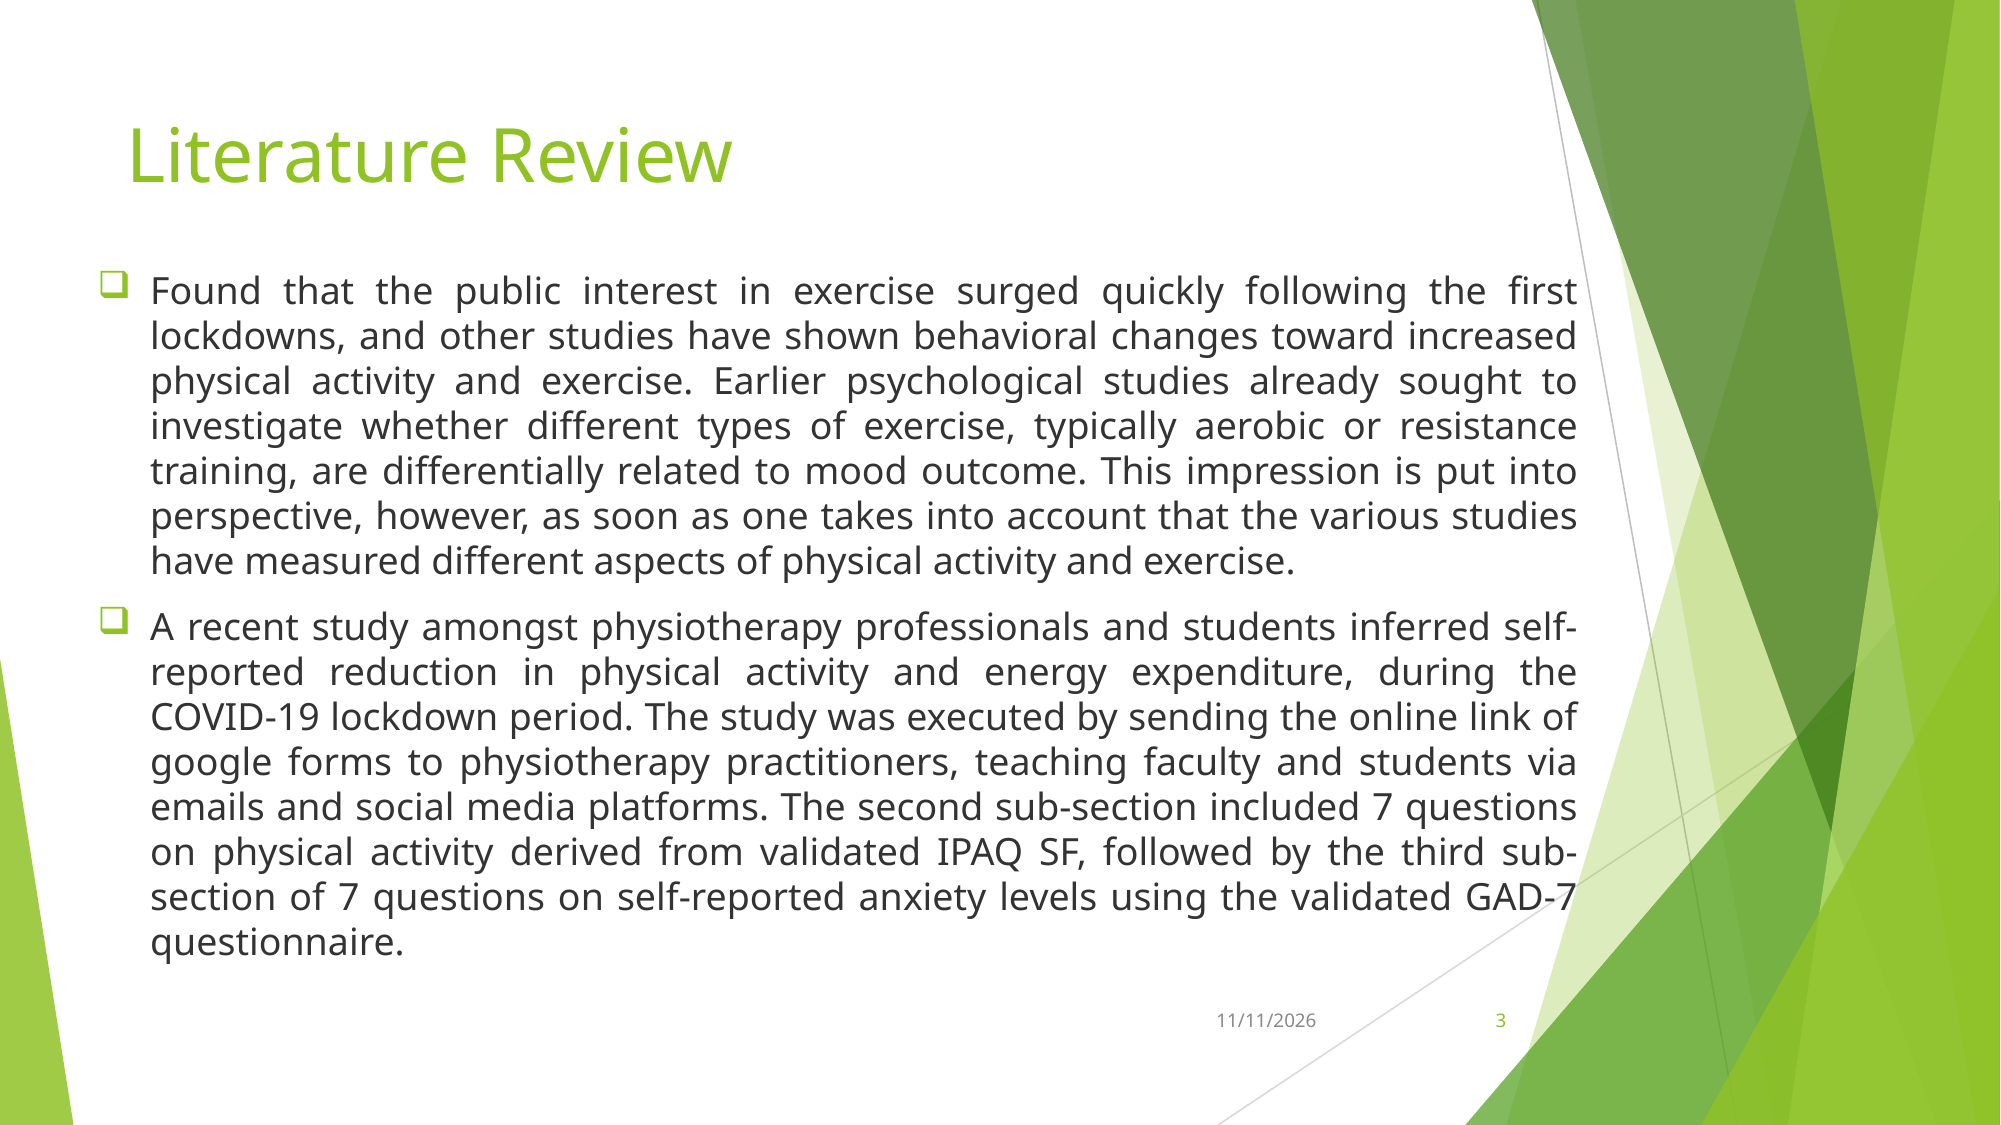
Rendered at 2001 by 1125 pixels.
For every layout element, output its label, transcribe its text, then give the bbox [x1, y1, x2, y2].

slide_number 3 [1409, 991, 1522, 1051]
title Literature Review [111, 99, 1522, 232]
list Found that the public interest in exercise surged quickly following the first lockdowns, and other studies have shown behavioral changes toward increased physical activity and exercise. Earlier psychological studies already sought to investigate whether different types of exercise, typically aerobic or resistance training, are differentially related to mood outcome. This impression is put into perspective, however, as soon as one takes into account that the various studies have measured different aspects of physical activity and exercise. A recent study amongst physiotherapy professionals and students inferred self-reported reduction in physical activity and energy expenditure, during the COVID-19 lockdown period. The study was executed by sending the online link of google forms to physiotherapy practitioners, teaching faculty and students via emails and social media platforms. The second sub-section included 7 questions on physical activity derived from validated IPAQ SF, followed by the third sub-section of 7 questions on self-reported anxiety levels using the validated GAD-7 questionnaire. [60, 259, 1595, 991]
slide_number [1181, 991, 1332, 1051]
